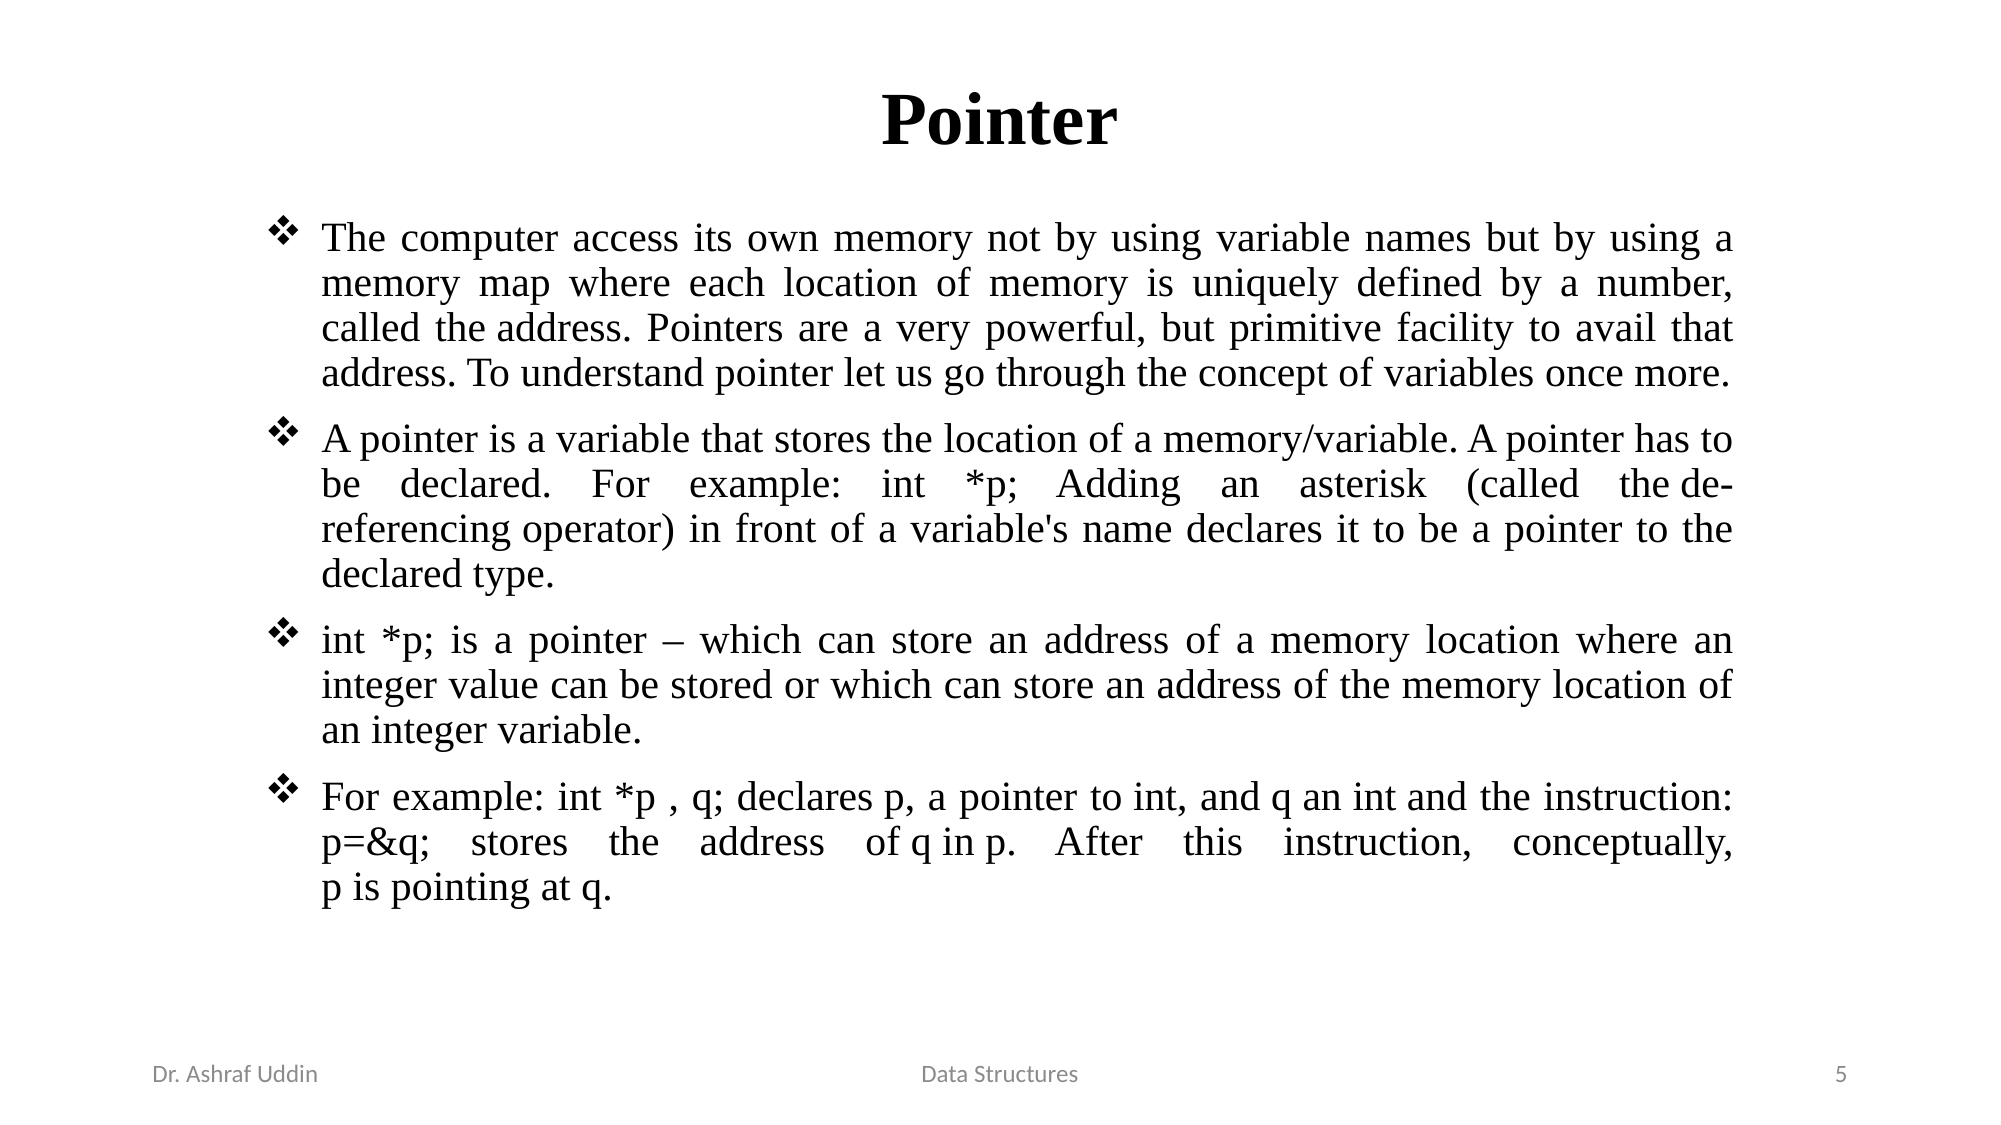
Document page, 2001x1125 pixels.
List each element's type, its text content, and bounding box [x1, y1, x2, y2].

subtitle The computer access its own memory not by using variable names but by using a memory map where each location of memory is uniquely defined by a number, called the address. Pointers are a very powerful, but primitive facility to avail that address. To understand pointer let us go through the concept of variables once more. A pointer is a variable that stores the location of a memory/variable. A pointer has to be declared. For example: int *p; Adding an asterisk (called the de-referencing operator) in front of a variable's name declares it to be a pointer to the declared type. int *p; is a pointer – which can store an address of a memory location where an integer value can be stored or which can store an address of the memory location of an integer variable. For example: int *p , q; declares p, a pointer to int, and q an int and the instruction: p=&q; stores the address of q in p. After this instruction, conceptually, p is pointing at q. [249, 208, 1750, 1010]
title Pointer [249, 69, 1750, 168]
footer Data Structures [662, 1042, 1338, 1103]
slide_number Dr. Ashraf Uddin [137, 1042, 588, 1103]
slide_number 5 [1412, 1042, 1863, 1103]
